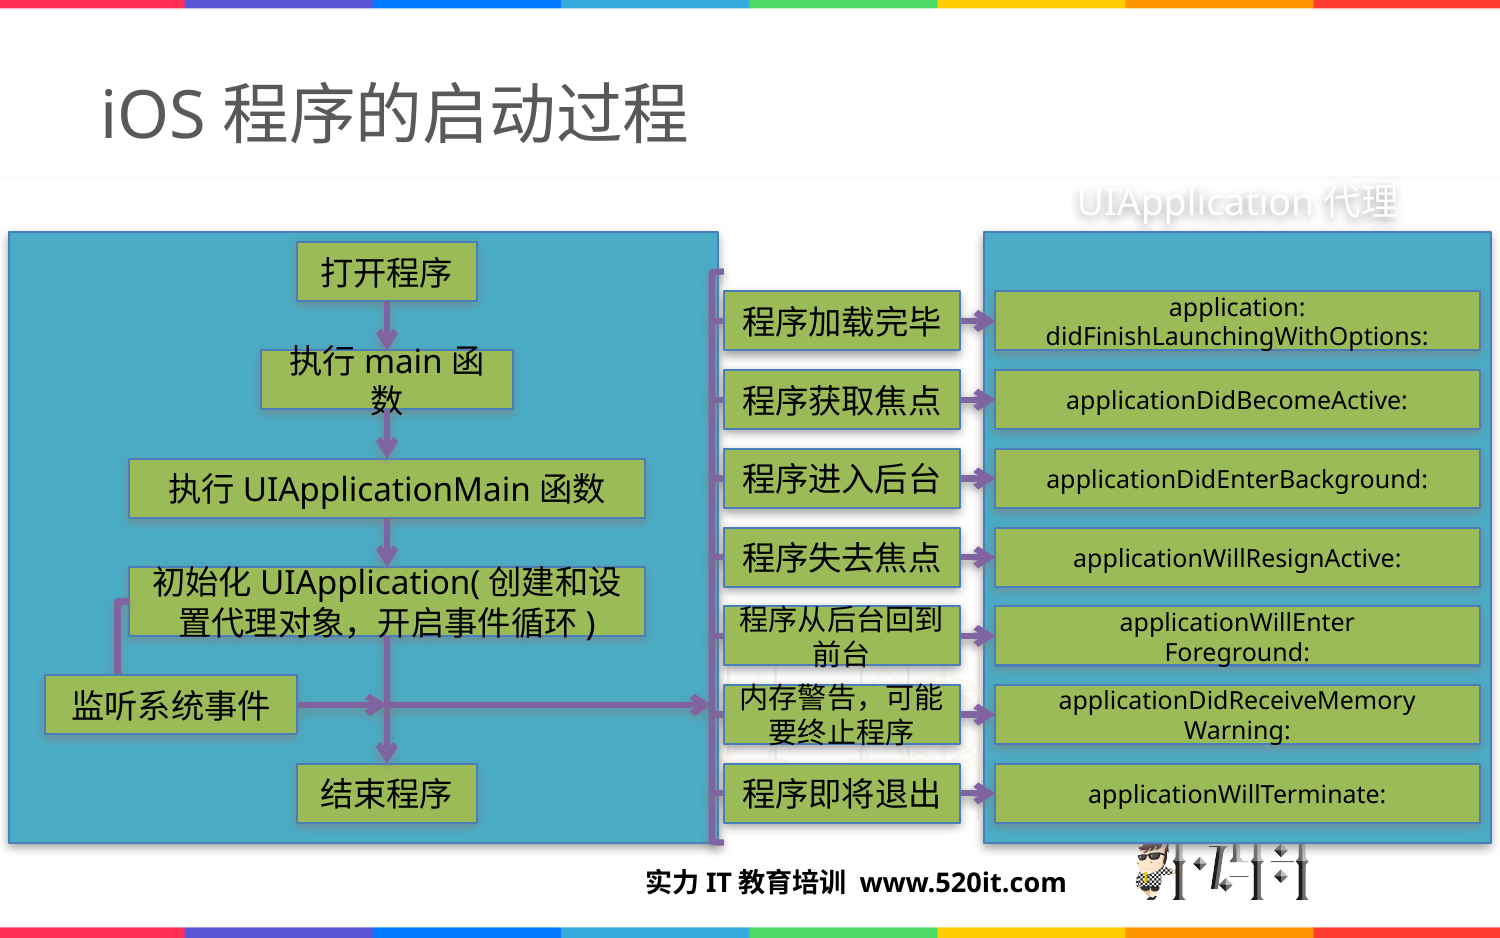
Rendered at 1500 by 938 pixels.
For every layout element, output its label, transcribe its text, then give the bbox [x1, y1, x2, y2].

text_box application: didFinishLaunchingWithOptions: [997, 290, 1481, 351]
text_box applicationDidEnterBackground: [998, 448, 1481, 509]
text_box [260, 300, 379, 406]
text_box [386, 271, 725, 844]
title iOS程序的启动过程 [85, 64, 1419, 178]
picture [0, 180, 1500, 938]
text_box [8, 231, 719, 844]
text_box applicationDidBecomeActive: [998, 369, 1481, 430]
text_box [44, 601, 379, 735]
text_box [128, 517, 379, 598]
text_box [711, 448, 996, 509]
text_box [711, 290, 996, 351]
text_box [128, 408, 379, 515]
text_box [711, 369, 996, 430]
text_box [711, 527, 1481, 824]
picture [0, 0, 1500, 176]
text_box 打开程序 [296, 241, 478, 297]
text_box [296, 745, 379, 824]
text_box UIApplication代理 [983, 231, 1492, 844]
